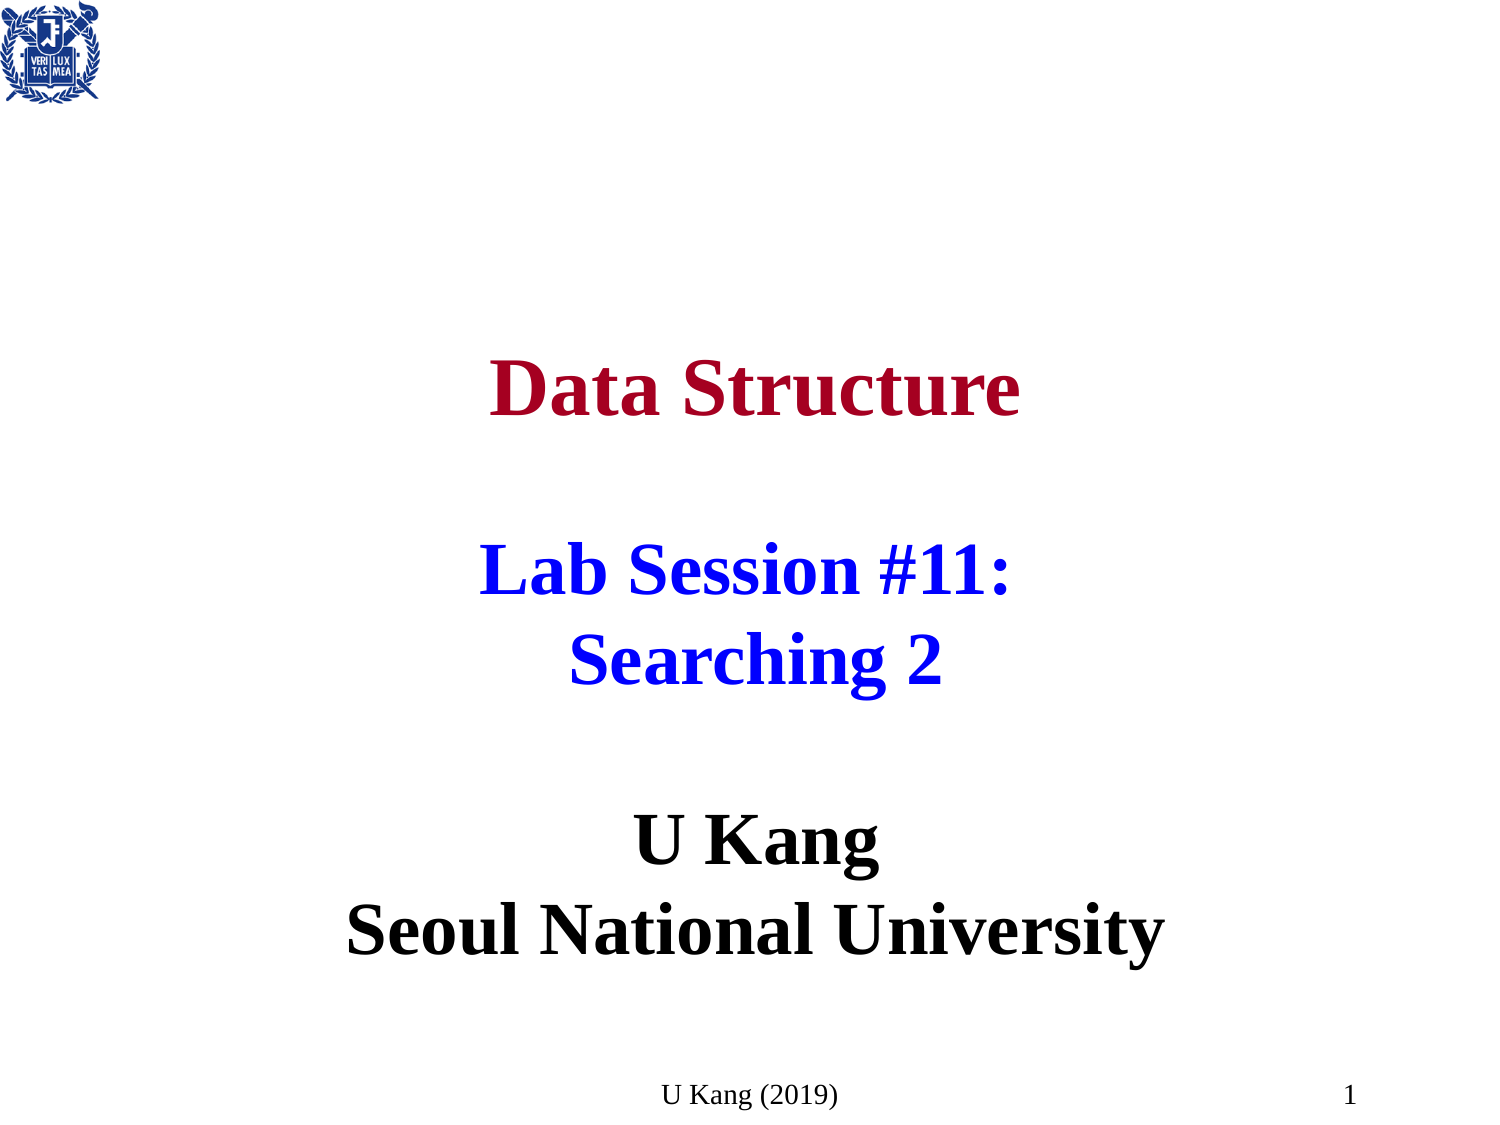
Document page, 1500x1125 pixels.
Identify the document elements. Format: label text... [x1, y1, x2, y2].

text_box Data Structure [86, 324, 1425, 475]
text_box Lab Session #11: Searching 2 U Kang Seoul National University [240, 512, 1272, 978]
picture [0, 0, 100, 104]
